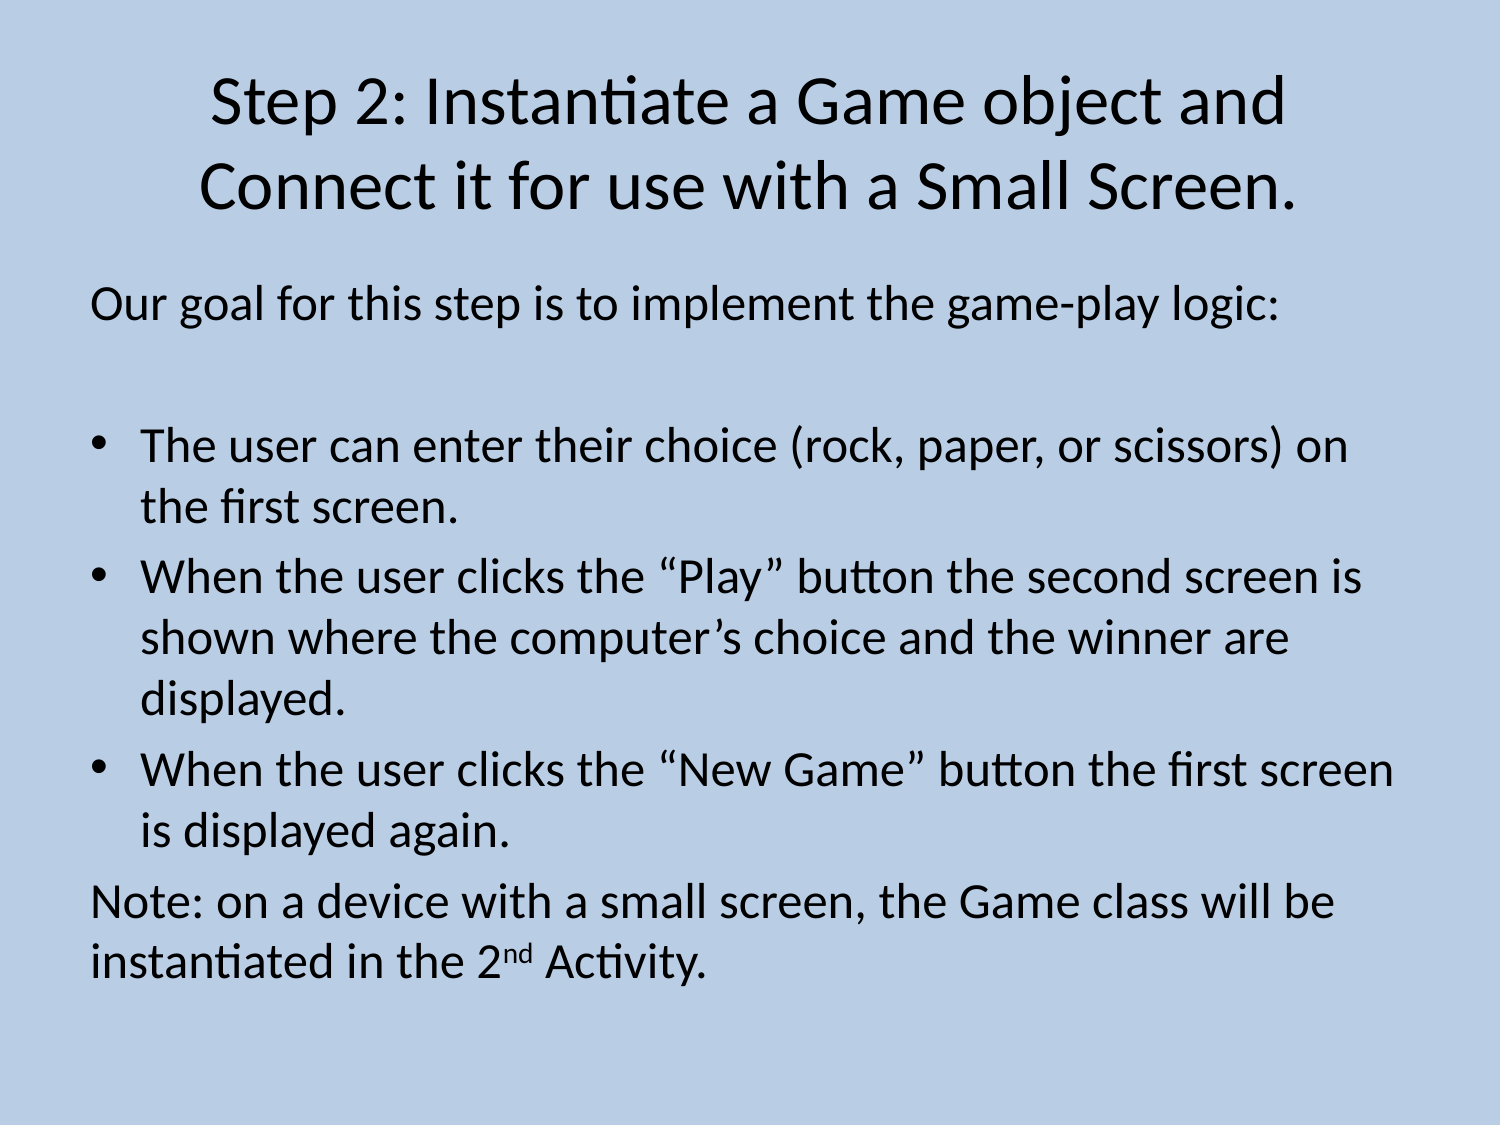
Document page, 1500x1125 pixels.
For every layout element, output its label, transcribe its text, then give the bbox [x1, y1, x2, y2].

title Step 2: Instantiate a Game object and Connect it for use with a Small Screen. [75, 45, 1425, 233]
list Our goal for this step is to implement the game-play logic: The user can enter their choice (rock, paper, or scissors) on the first screen. When the user clicks the “Play” button the second screen is shown where the computer’s choice and the winner are displayed. When the user clicks the “New Game” button the first screen is displayed again. Note: on a device with a small screen, the Game class will be instantiated in the 2nd Activity. [75, 262, 1425, 1005]
